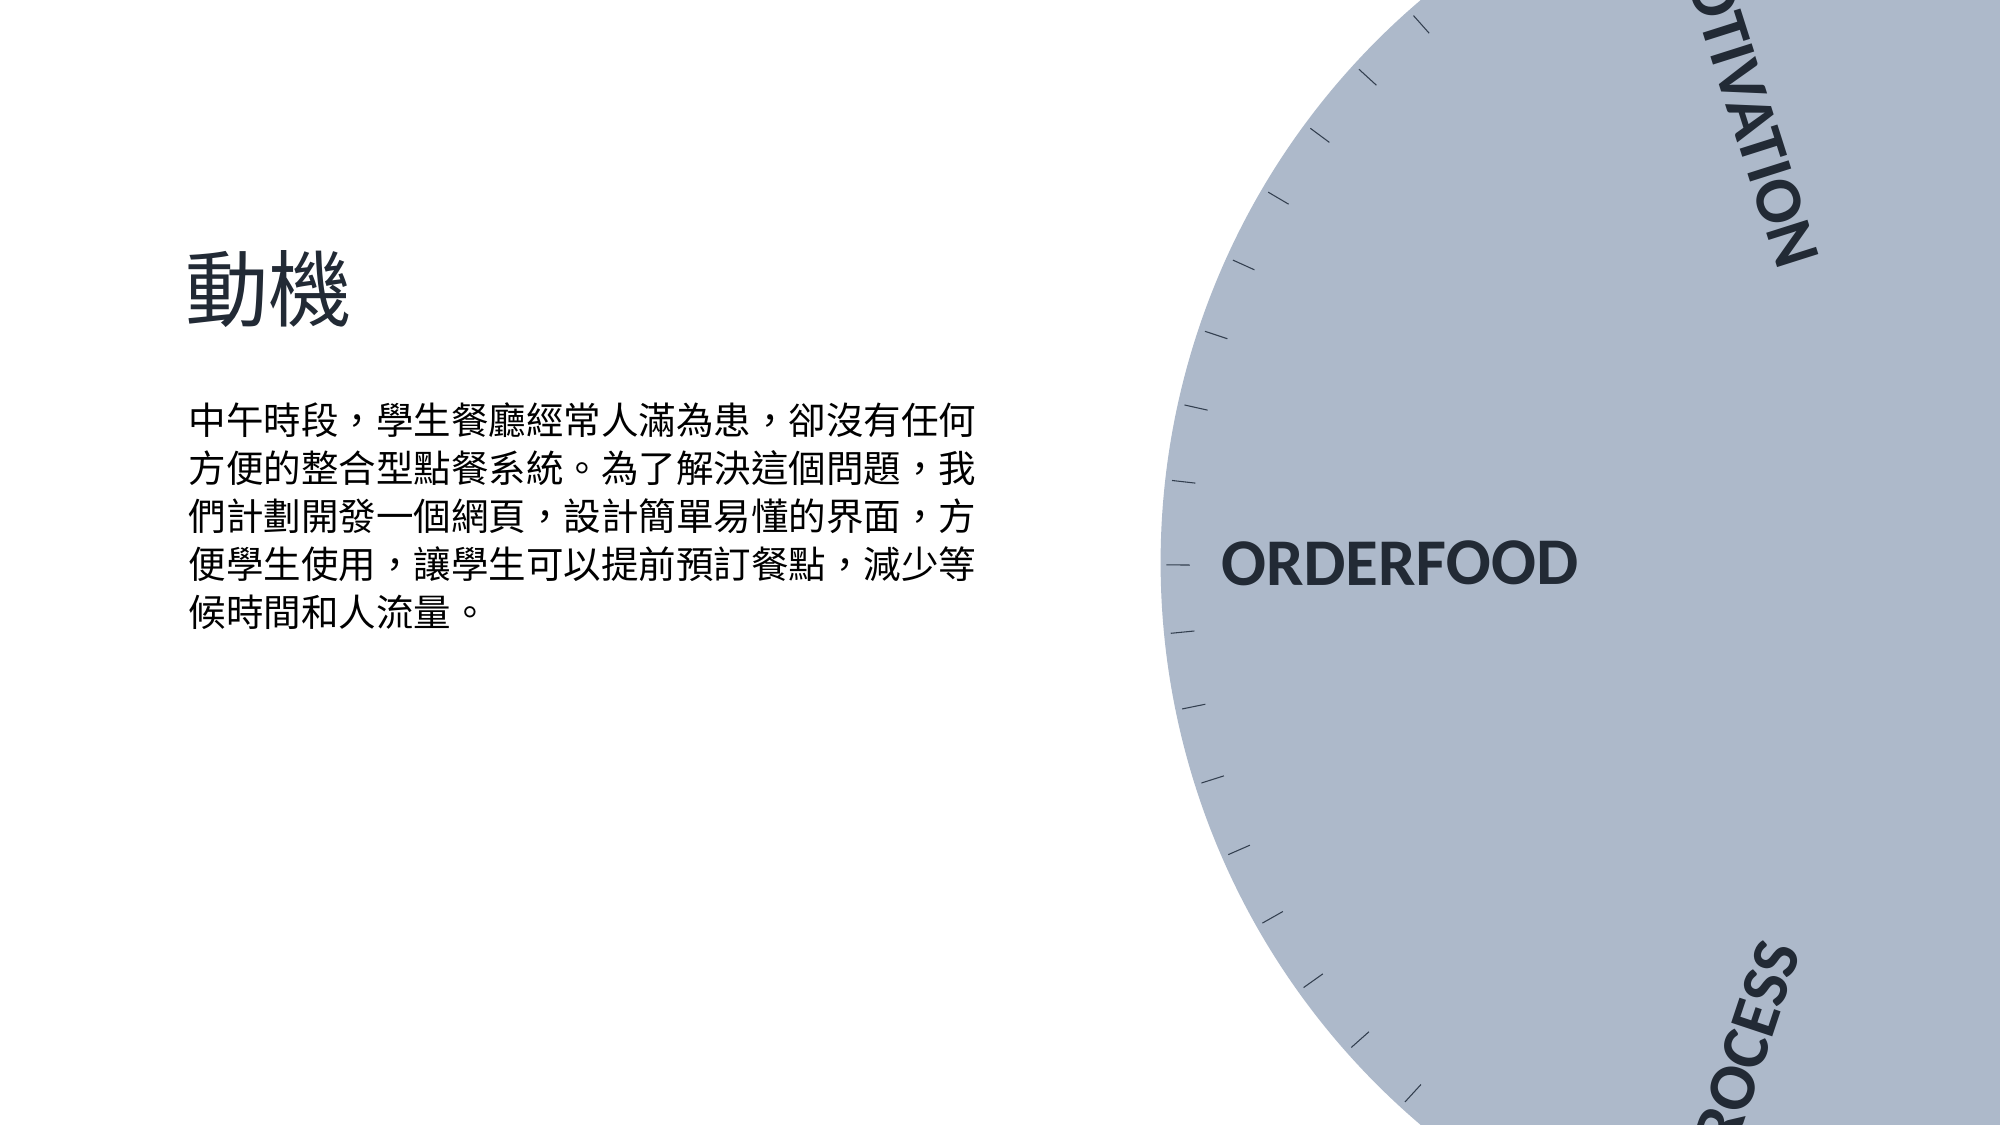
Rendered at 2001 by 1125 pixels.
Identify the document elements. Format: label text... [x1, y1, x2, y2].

text_box 中午時段，學生餐廳經常人滿為患，卻沒有任何方便的整合型點餐系統。為了解決這個問題，我們計劃開發一個網頁，設計簡單易懂的界面，方便學生使用，讓學生可以提前預訂餐點，減少等候時間和人流量。 [173, 386, 1017, 642]
text_box 動機 [171, 229, 368, 344]
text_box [1160, 0, 2000, 1125]
